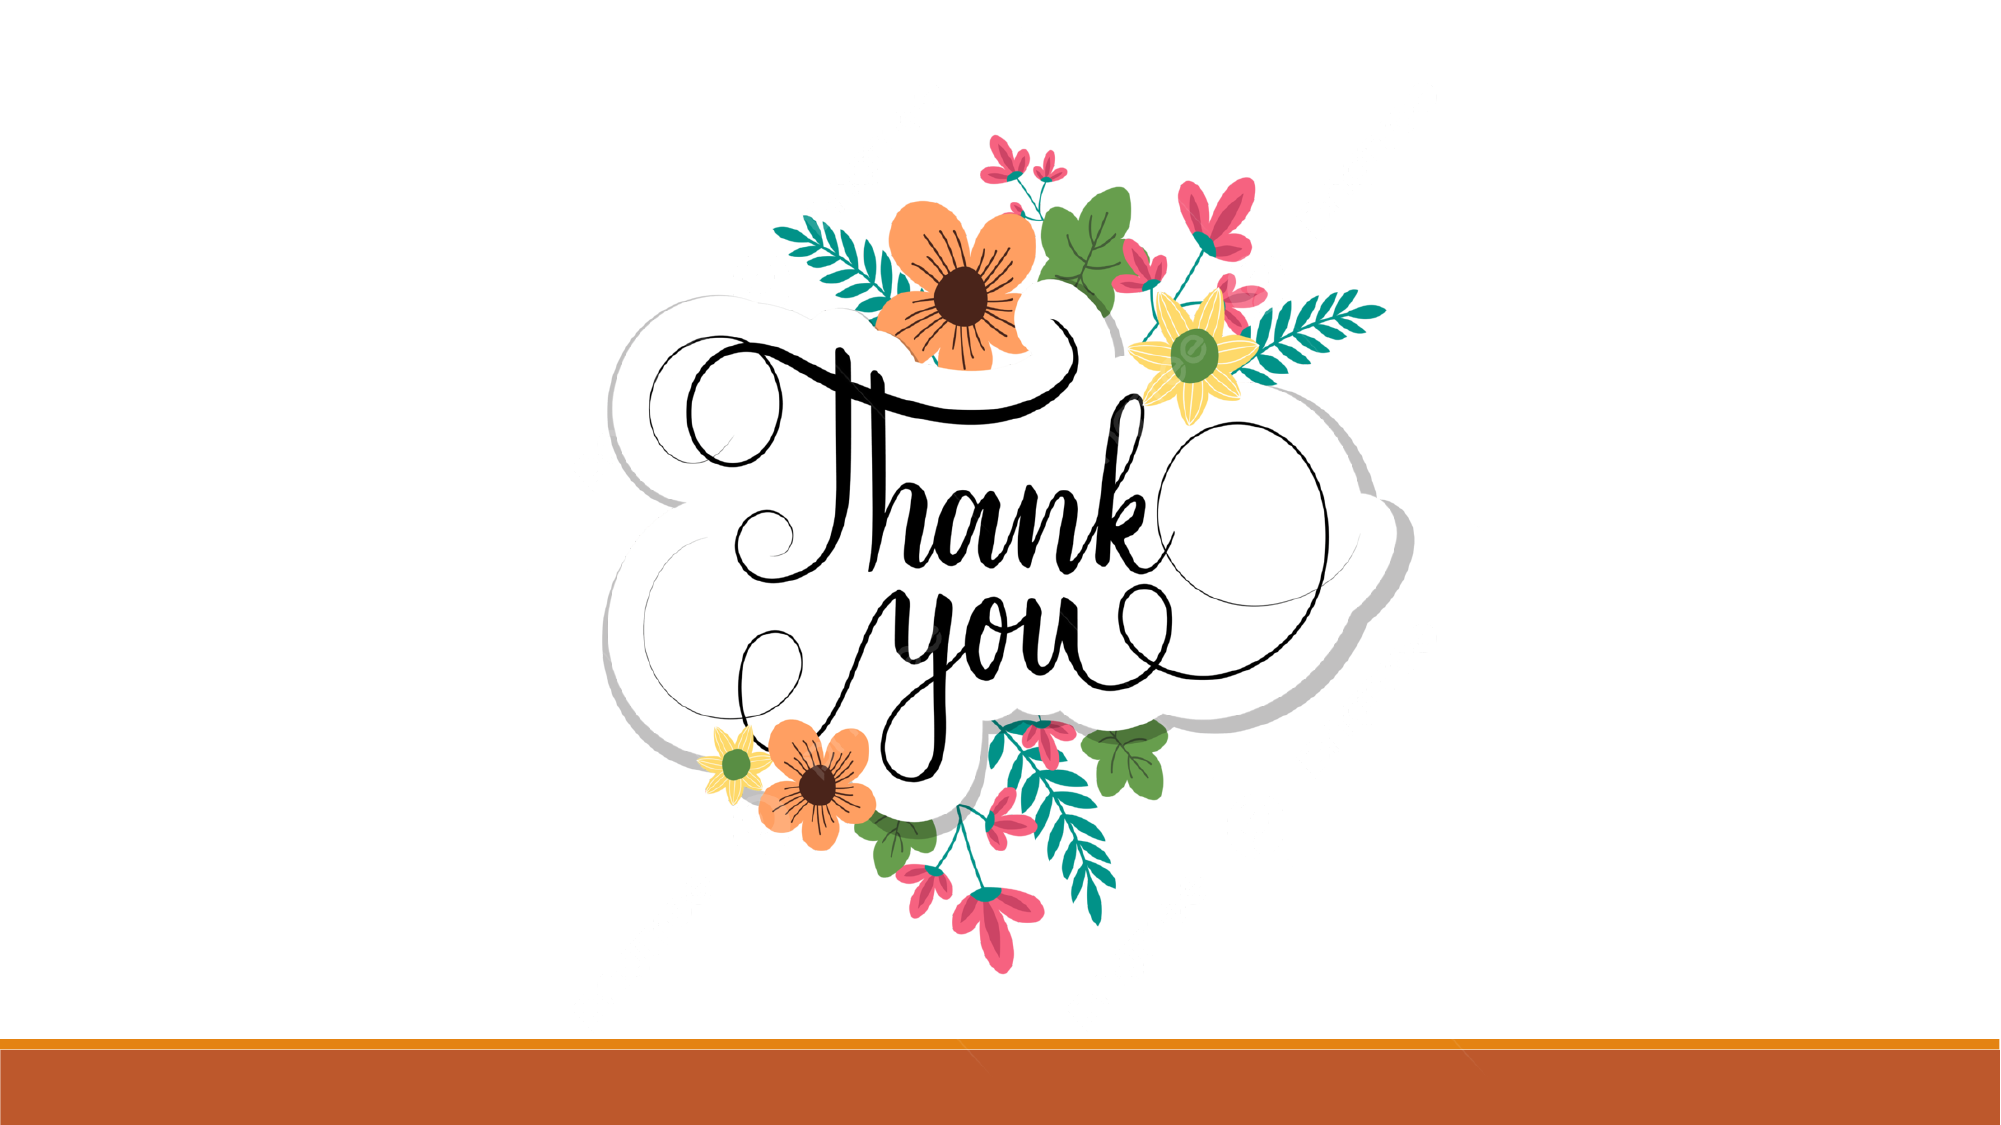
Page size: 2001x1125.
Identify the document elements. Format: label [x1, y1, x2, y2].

picture [514, 13, 1502, 1095]
